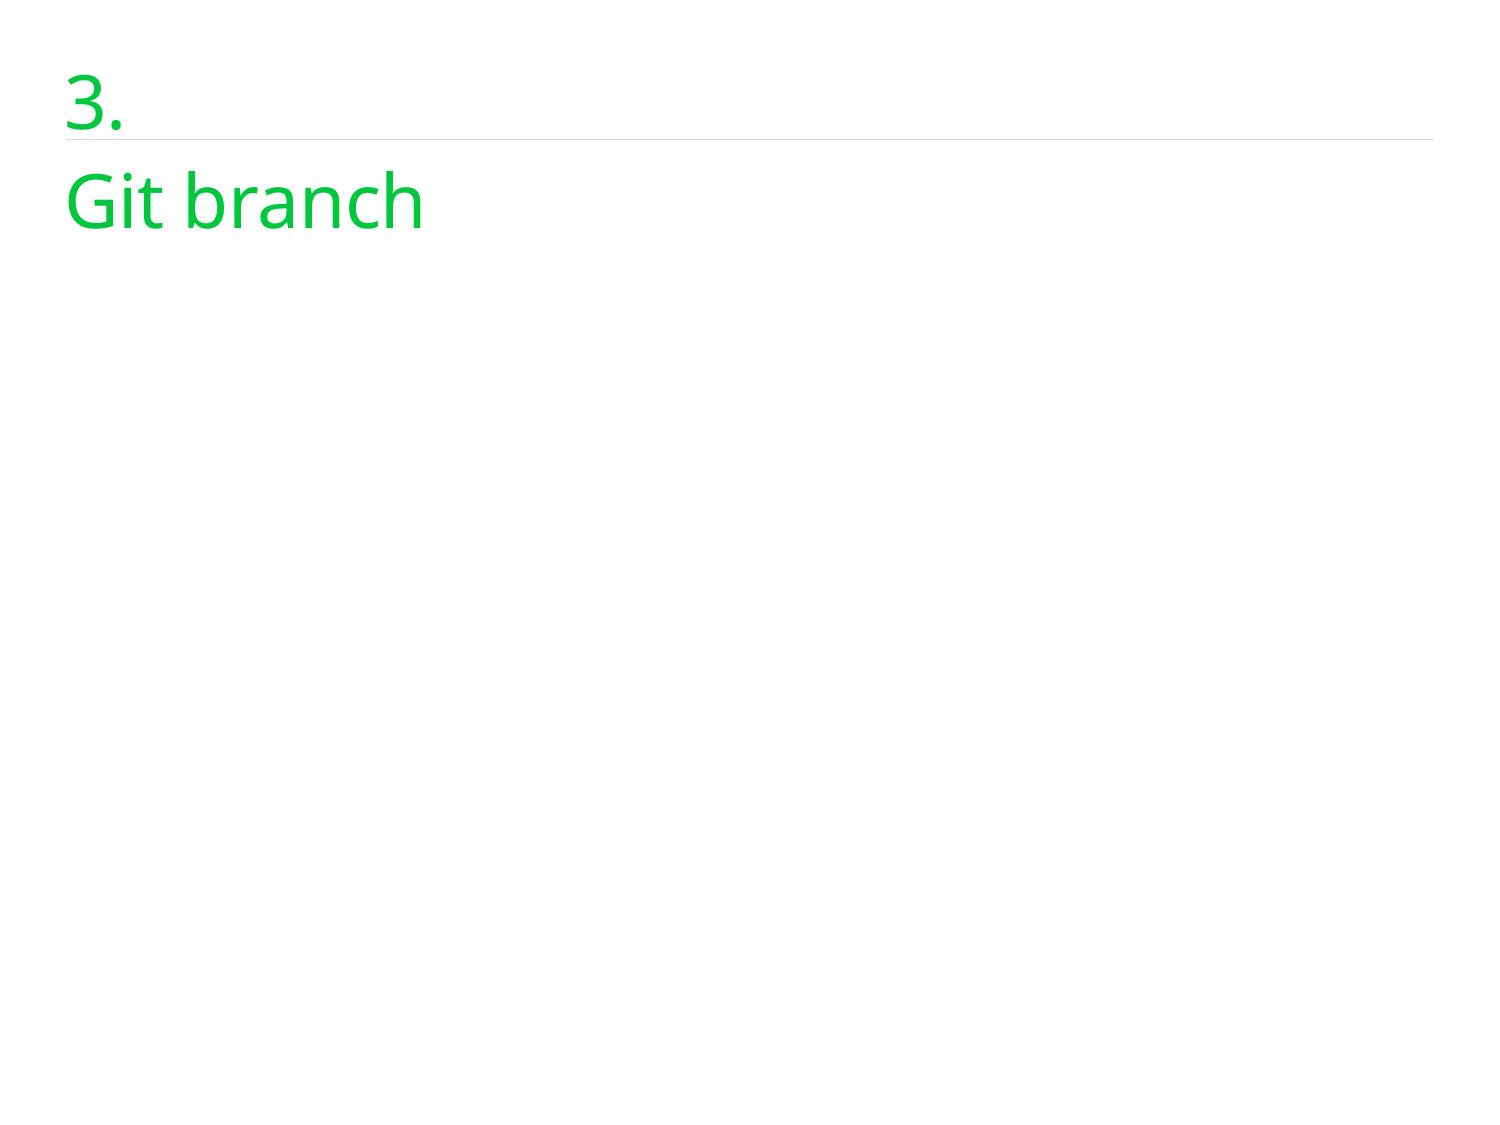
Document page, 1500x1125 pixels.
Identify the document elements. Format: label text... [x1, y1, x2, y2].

title 3. Git branch [64, 46, 1423, 385]
